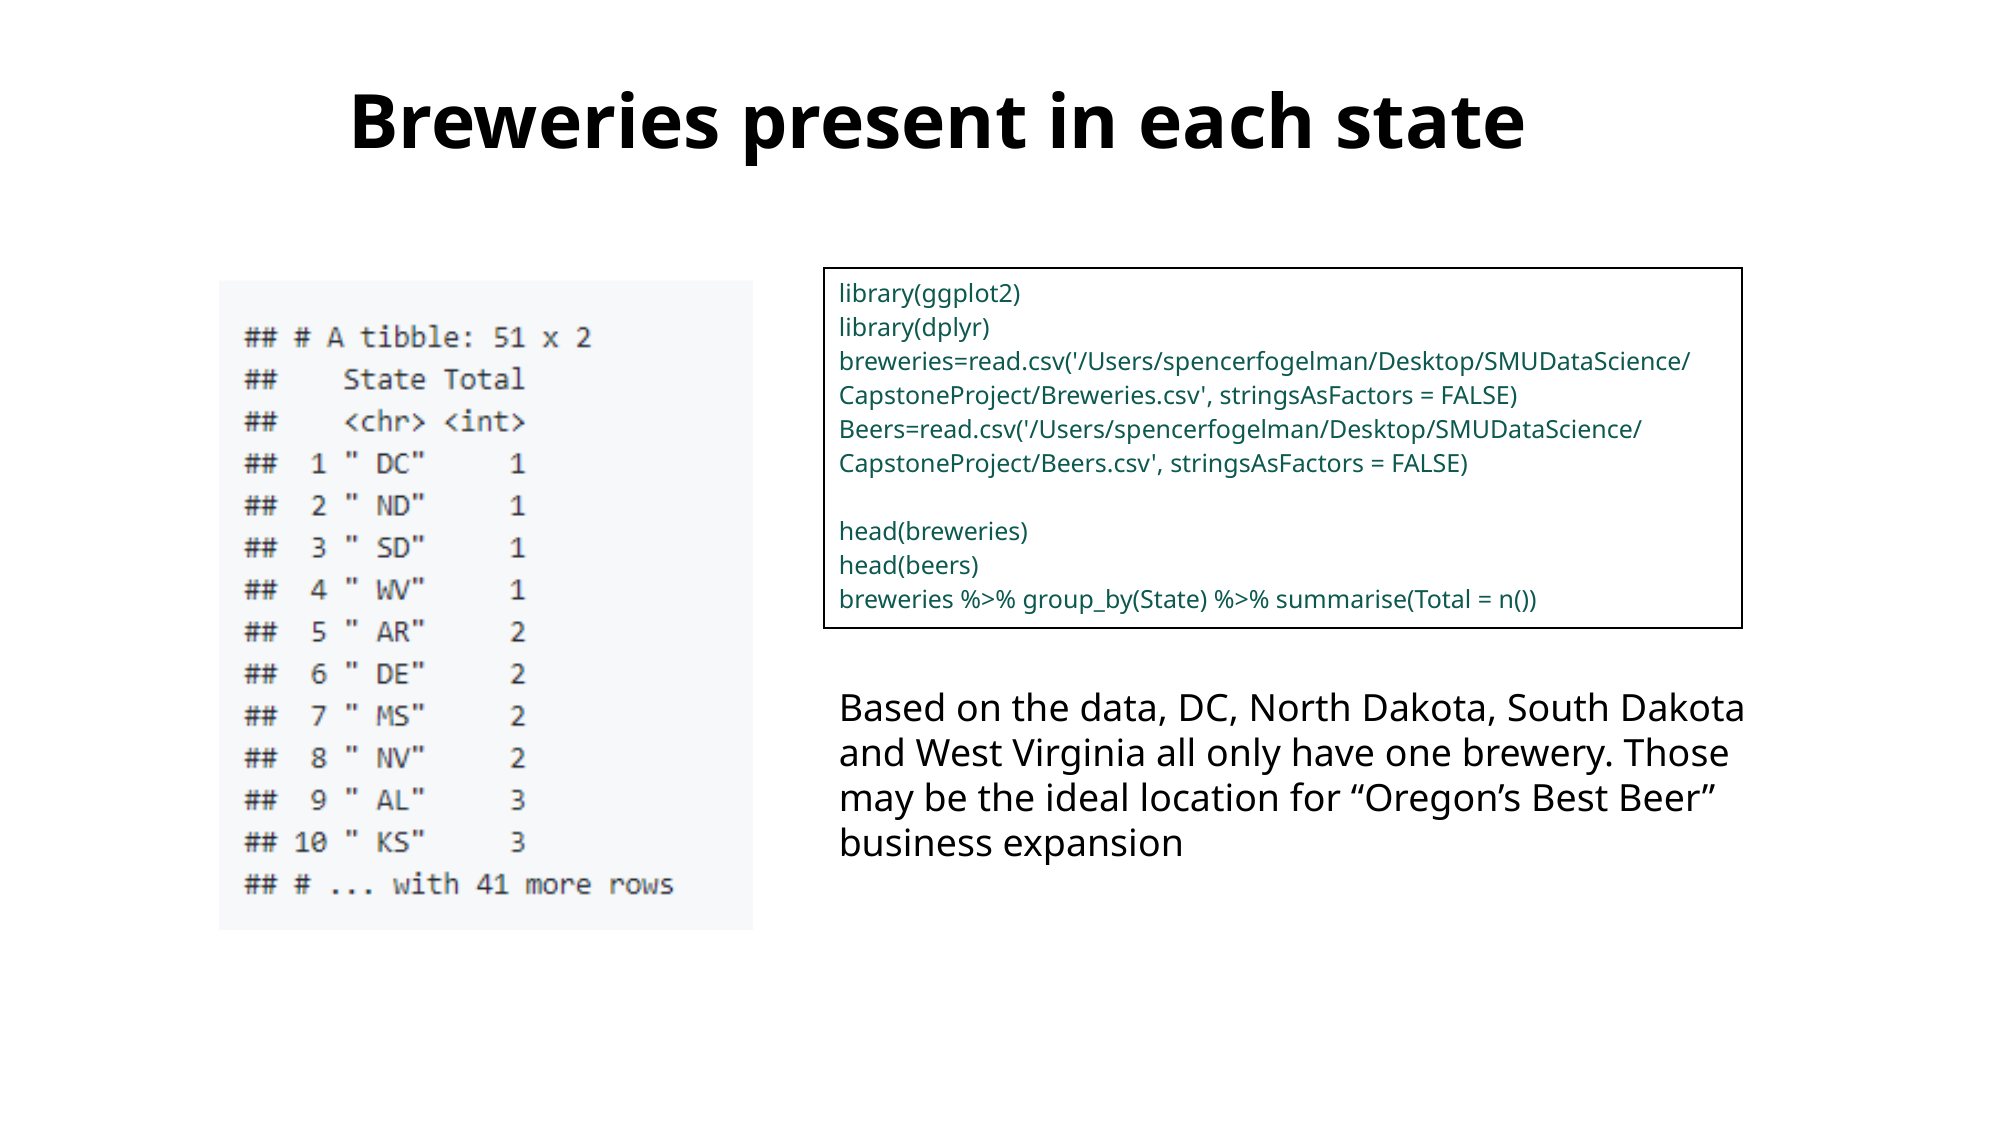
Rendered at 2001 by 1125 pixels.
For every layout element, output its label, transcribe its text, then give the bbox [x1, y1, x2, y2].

text_box Based on the data, DC, North Dakota, South Dakota and West Virginia all only have one brewery. Those may be the ideal location for “Oregon’s Best Beer” business expansion [823, 676, 1824, 872]
text_box Breweries present in each state [333, 66, 1543, 172]
table_header library(ggplot2) library(dplyr) breweries=read.csv('/Users/spencerfogelman/Desktop/SMUDataScience/CapstoneProject/Breweries.csv', stringsAsFactors = FALSE) Beers=read.csv('/Users/spencerfogelman/Desktop/SMUDataScience/CapstoneProject/Beers.csv', stringsAsFactors = FALSE) head(breweries) head(beers) breweries %>% group_by(State) %>% summarise(Total = n()) [825, 269, 1741, 627]
picture [219, 268, 753, 930]
